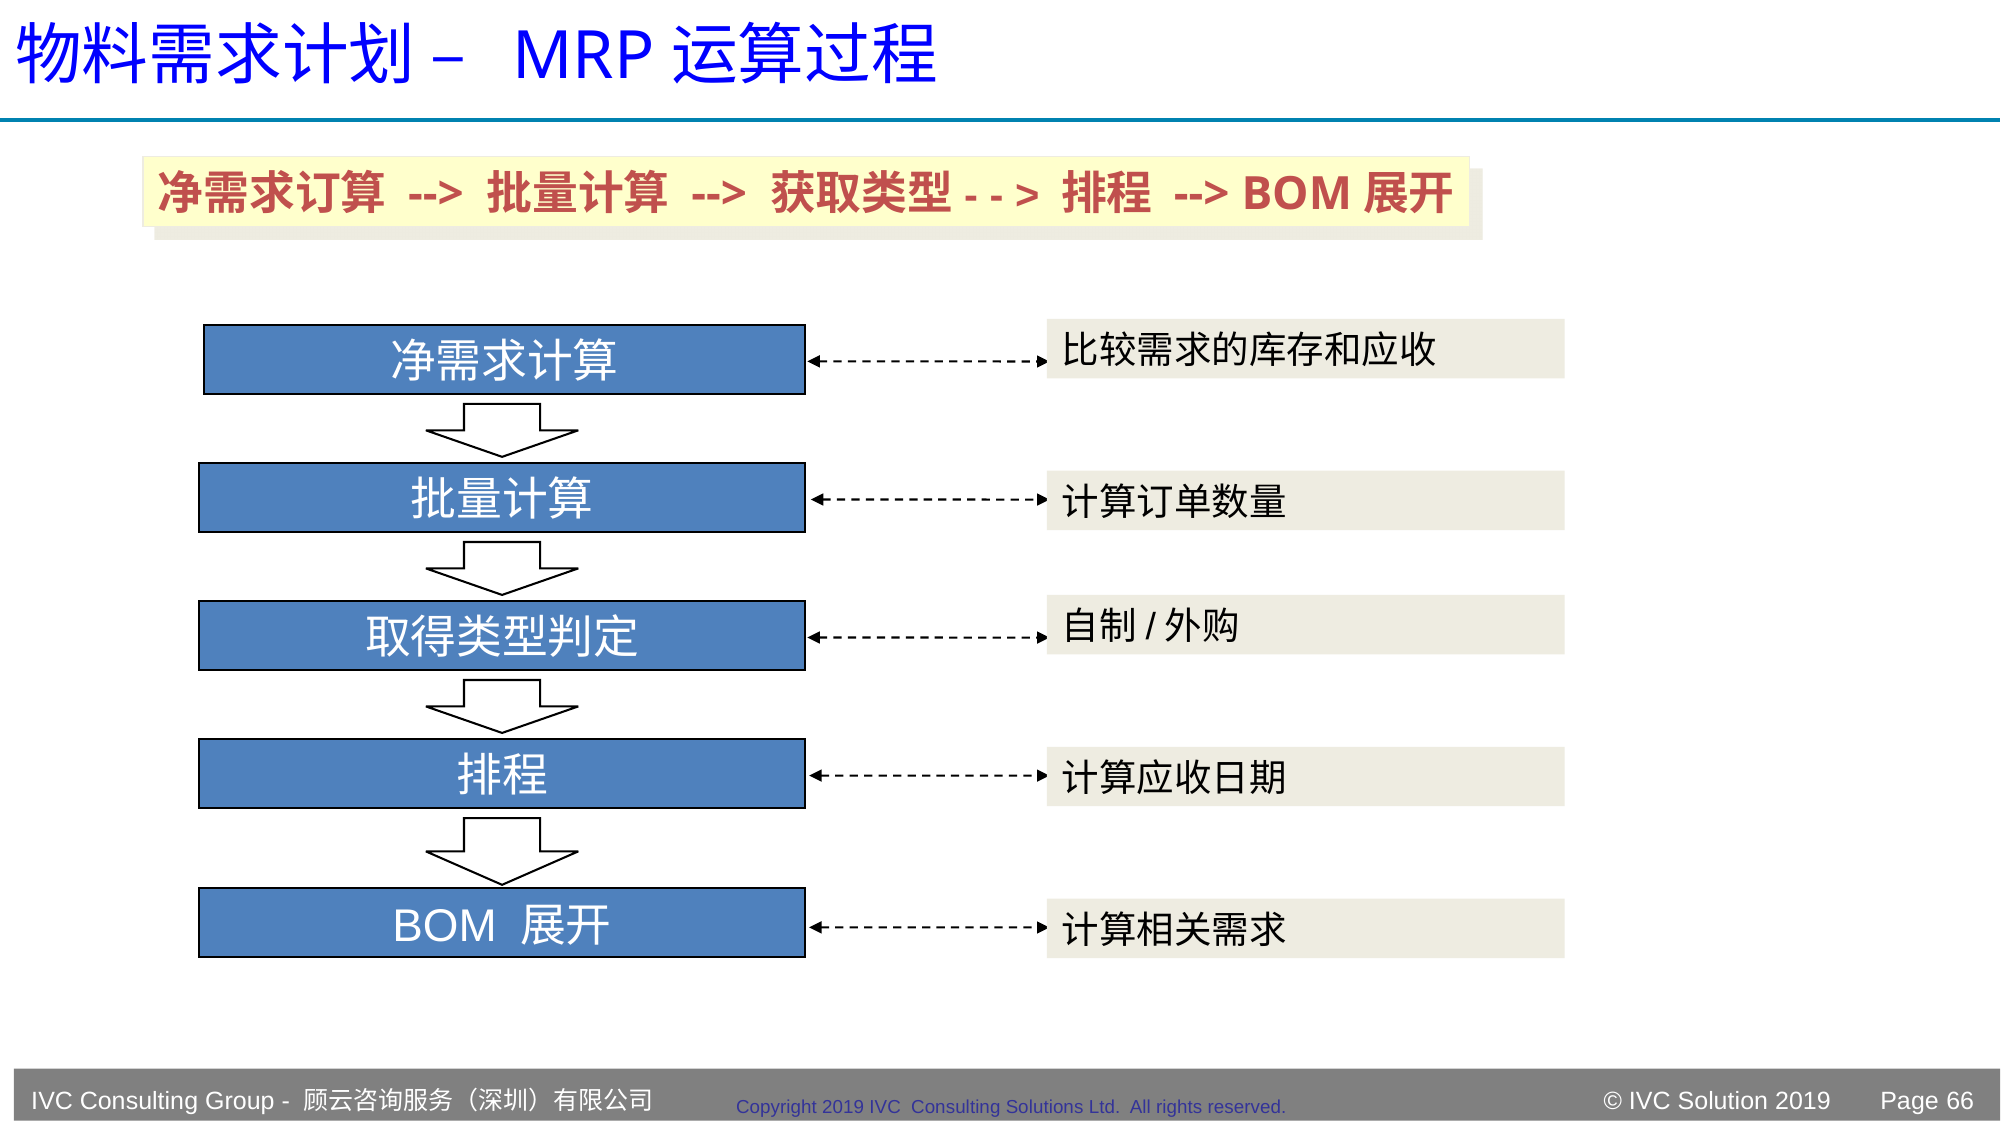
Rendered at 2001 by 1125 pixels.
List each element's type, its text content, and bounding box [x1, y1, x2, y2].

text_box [99, 156, 1565, 1095]
title 物料需求计划 – MRP运算过程 [0, 0, 1934, 105]
